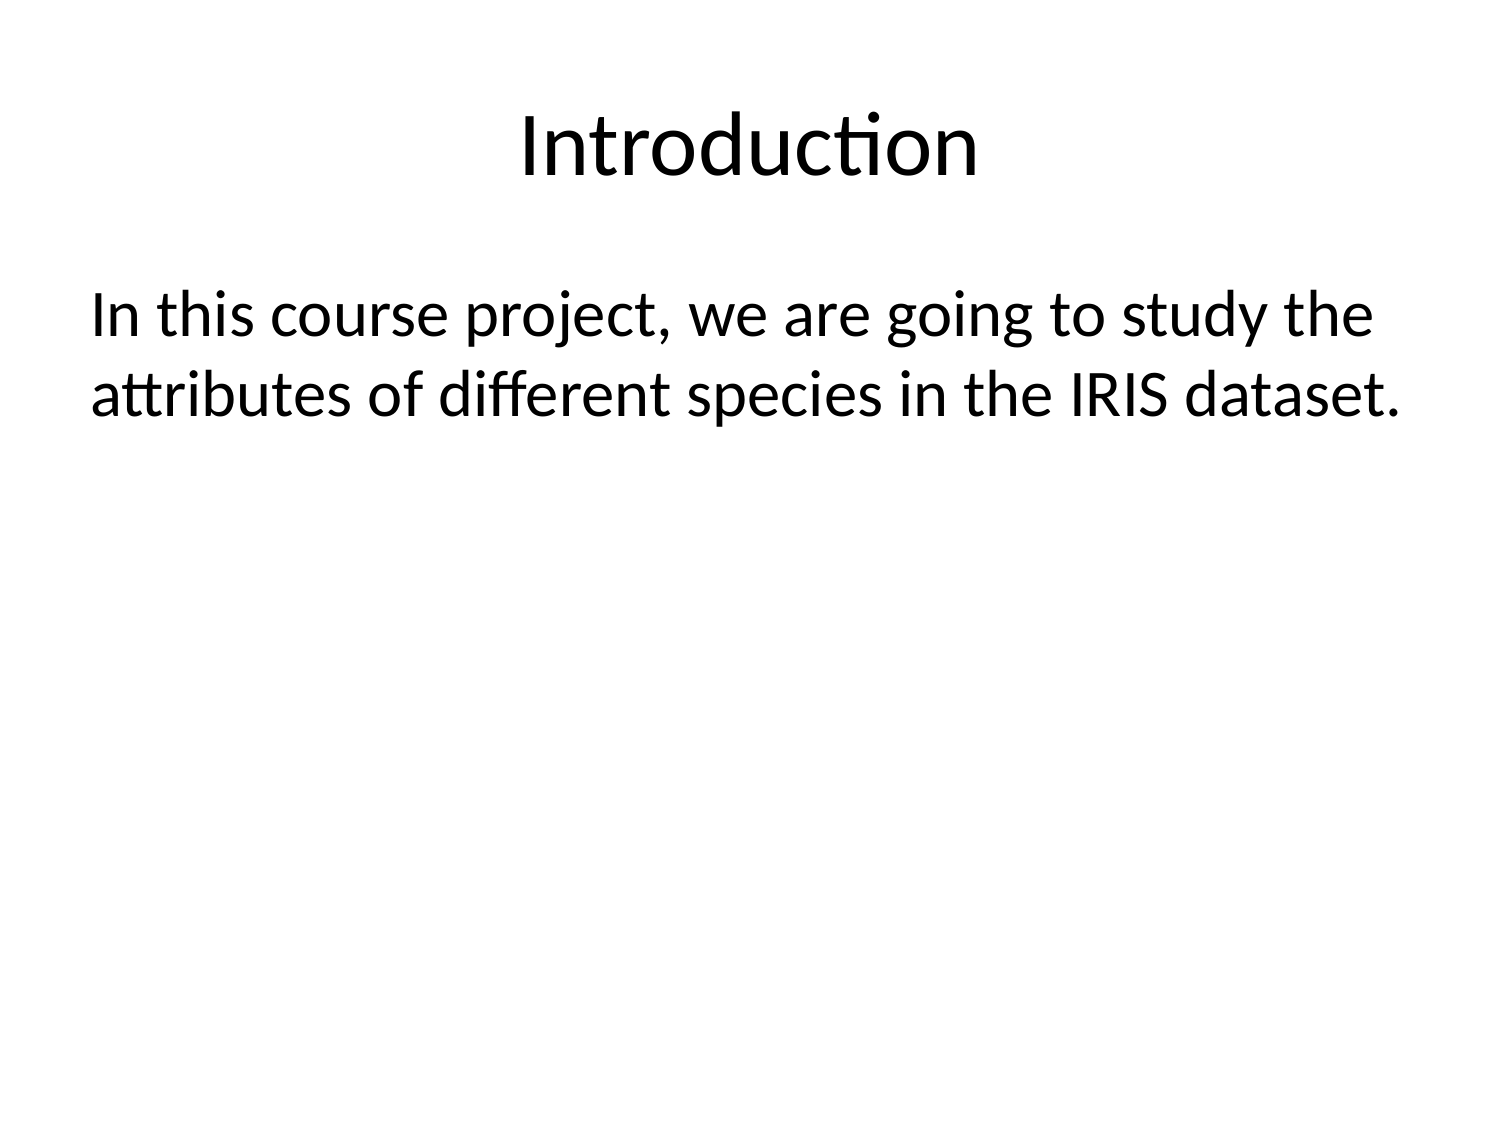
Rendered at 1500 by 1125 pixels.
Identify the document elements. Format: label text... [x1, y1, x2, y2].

title Introduction [75, 45, 1425, 233]
list In this course project, we are going to study the attributes of different species in the IRIS dataset. [75, 262, 1425, 1005]
